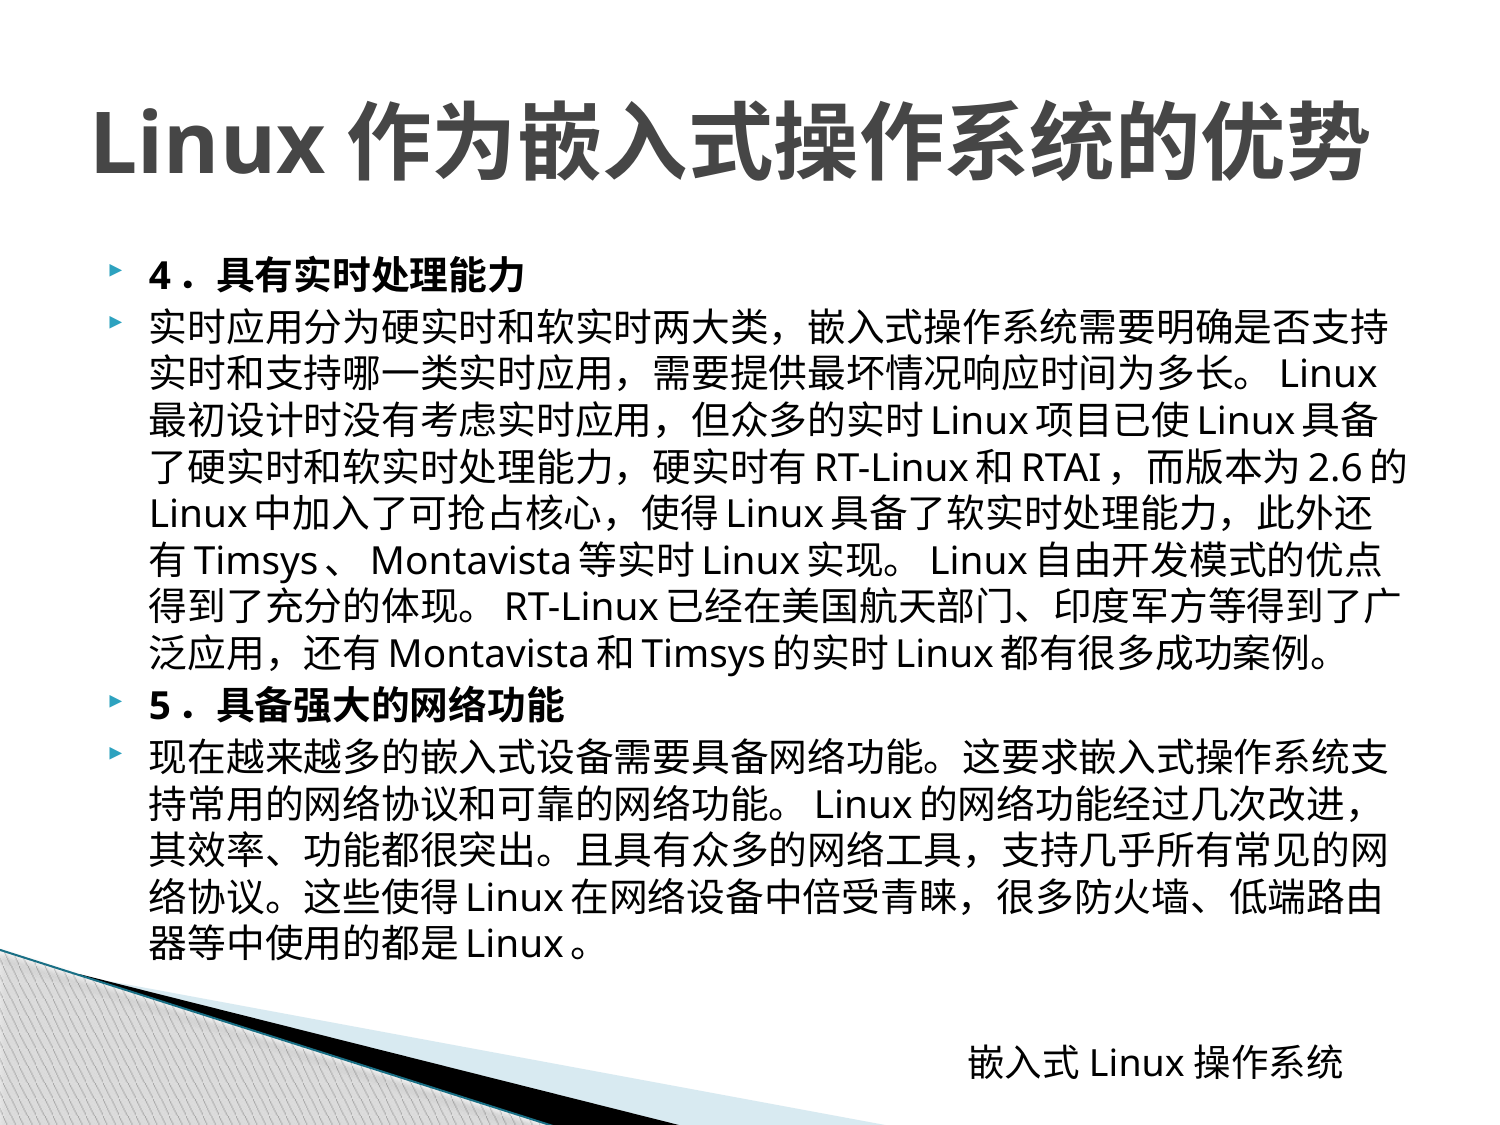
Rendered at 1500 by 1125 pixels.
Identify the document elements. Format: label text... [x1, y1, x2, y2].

text_box 嵌入式Linux操作系统 [867, 1031, 1430, 1091]
title Linux作为嵌入式操作系统的优势 [75, 45, 1425, 233]
list 4．具有实时处理能力 实时应用分为硬实时和软实时两大类，嵌入式操作系统需要明确是否支持实时和支持哪一类实时应用，需要提供最坏情况响应时间为多长。Linux最初设计时没有考虑实时应用，但众多的实时Linux项目已使Linux具备了硬实时和软实时处理能力，硬实时有RT-Linux和RTAI，而版本为2.6的Linux中加入了可抢占核心，使得Linux具备了软实时处理能力，此外还有Timsys、Montavista等实时Linux实现。Linux自由开发模式的优点得到了充分的体现。RT-Linux已经在美国航天部门、印度军方等得到了广泛应用，还有Montavista和Timsys的实时Linux都有很多成功案例。 5．具备强大的网络功能 现在越来越多的嵌入式设备需要具备网络功能。这要求嵌入式操作系统支持常用的网络协议和可靠的网络功能。Linux的网络功能经过几次改进，其效率、功能都很突出。且具有众多的网络工具，支持几乎所有常见的网络协议。这些使得Linux在网络设备中倍受青睐，很多防火墙、低端路由器等中使用的都是Linux。 [75, 243, 1425, 986]
